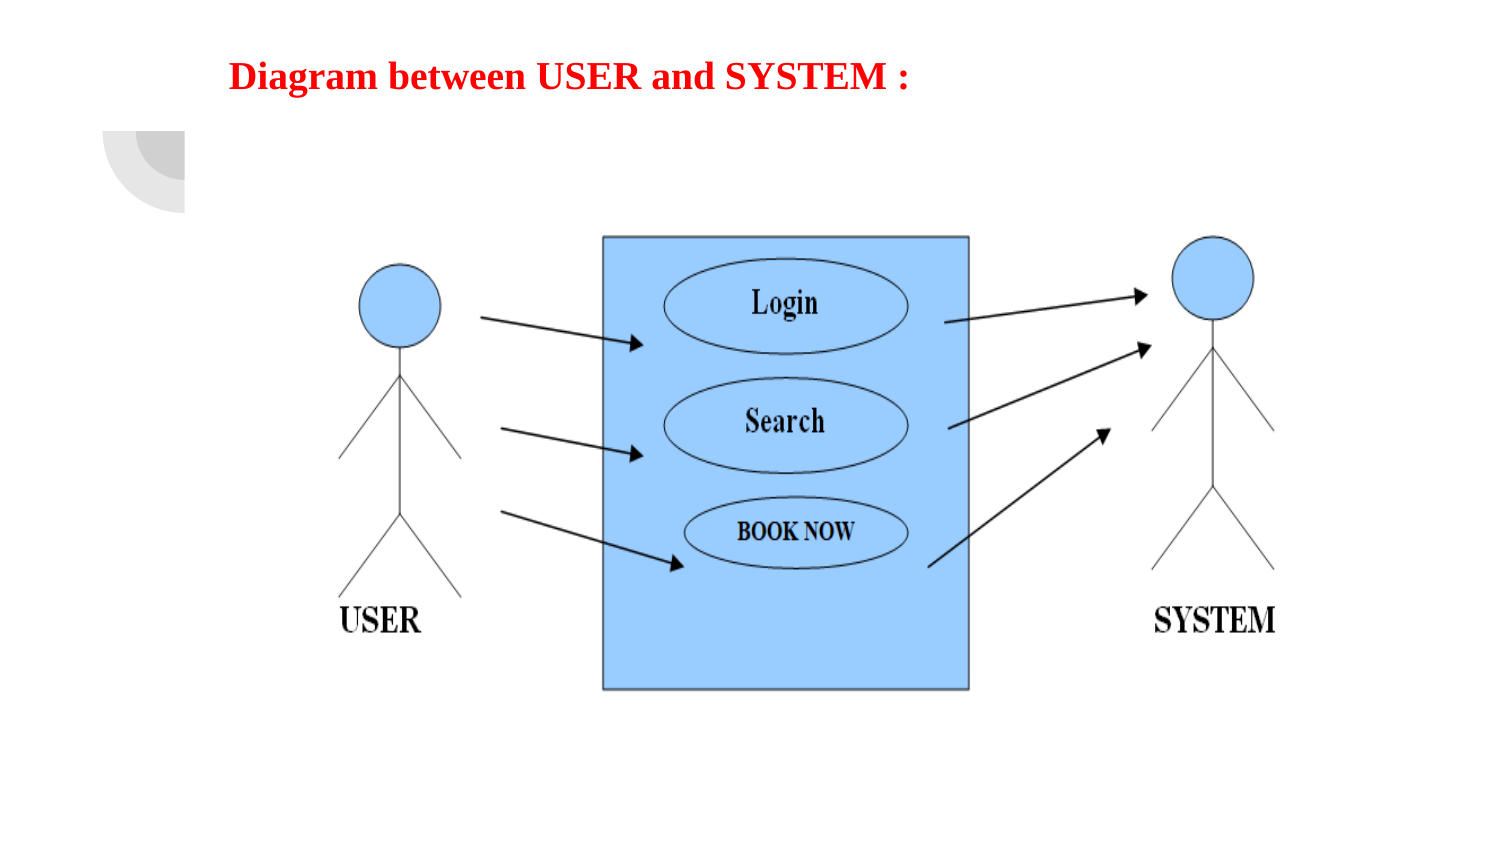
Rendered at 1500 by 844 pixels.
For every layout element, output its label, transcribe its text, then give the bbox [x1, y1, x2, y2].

list Diagram between USER and SYSTEM : [213, 28, 1368, 744]
picture [249, 154, 1368, 744]
